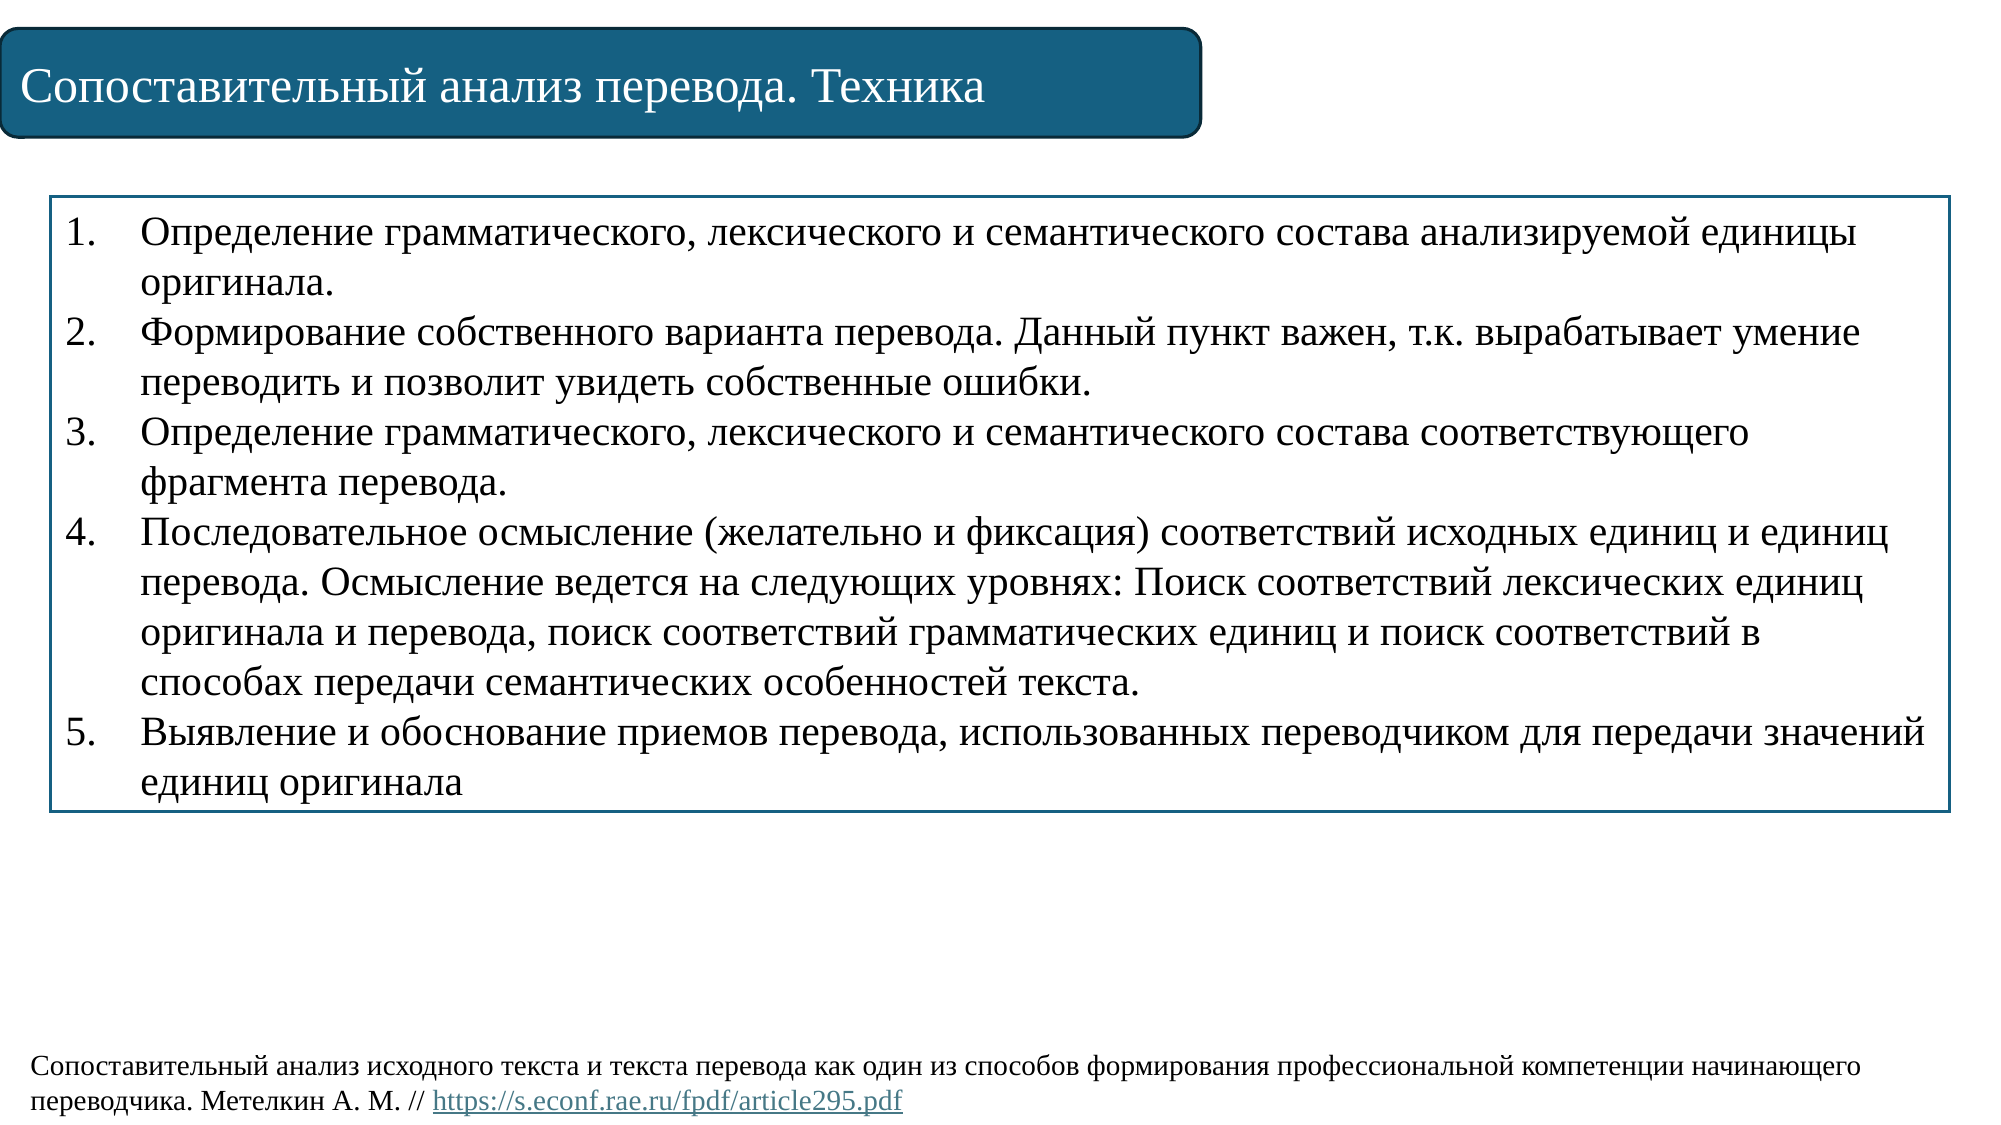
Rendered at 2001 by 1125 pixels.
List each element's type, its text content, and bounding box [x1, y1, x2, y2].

text_box Сопоставительный анализ перевода. Техника [0, 26, 1203, 139]
text_box Сопоставительный анализ исходного текста и текста перевода как один из способов формирования профессиональной компетенции начинающего переводчика. Метелкин А. М. // https://s.econf.rae.ru/fpdf/article295.pdf [15, 1039, 1985, 1124]
text_box Определение грамматического, лексического и семантического состава анализируемой единицы оригинала. Формирование собственного варианта перевода. Данный пункт важен, т.к. вырабатывает умение переводить и позволит увидеть собственные ошибки. Определение грамматического, лексического и семантического состава соответствующего фрагмента перевода. Последовательное осмысление (желательно и фиксация) соответствий исходных единиц и единиц перевода. Осмысление ведется на следующих уровнях: Поиск соответствий лексических единиц оригинала и перевода, поиск соответствий грамматических единиц и поиск соответствий в способах передачи семантических особенностей текста. Выявление и обоснование приемов перевода, использованных переводчиком для передачи значений единиц оригинала [49, 195, 1951, 813]
